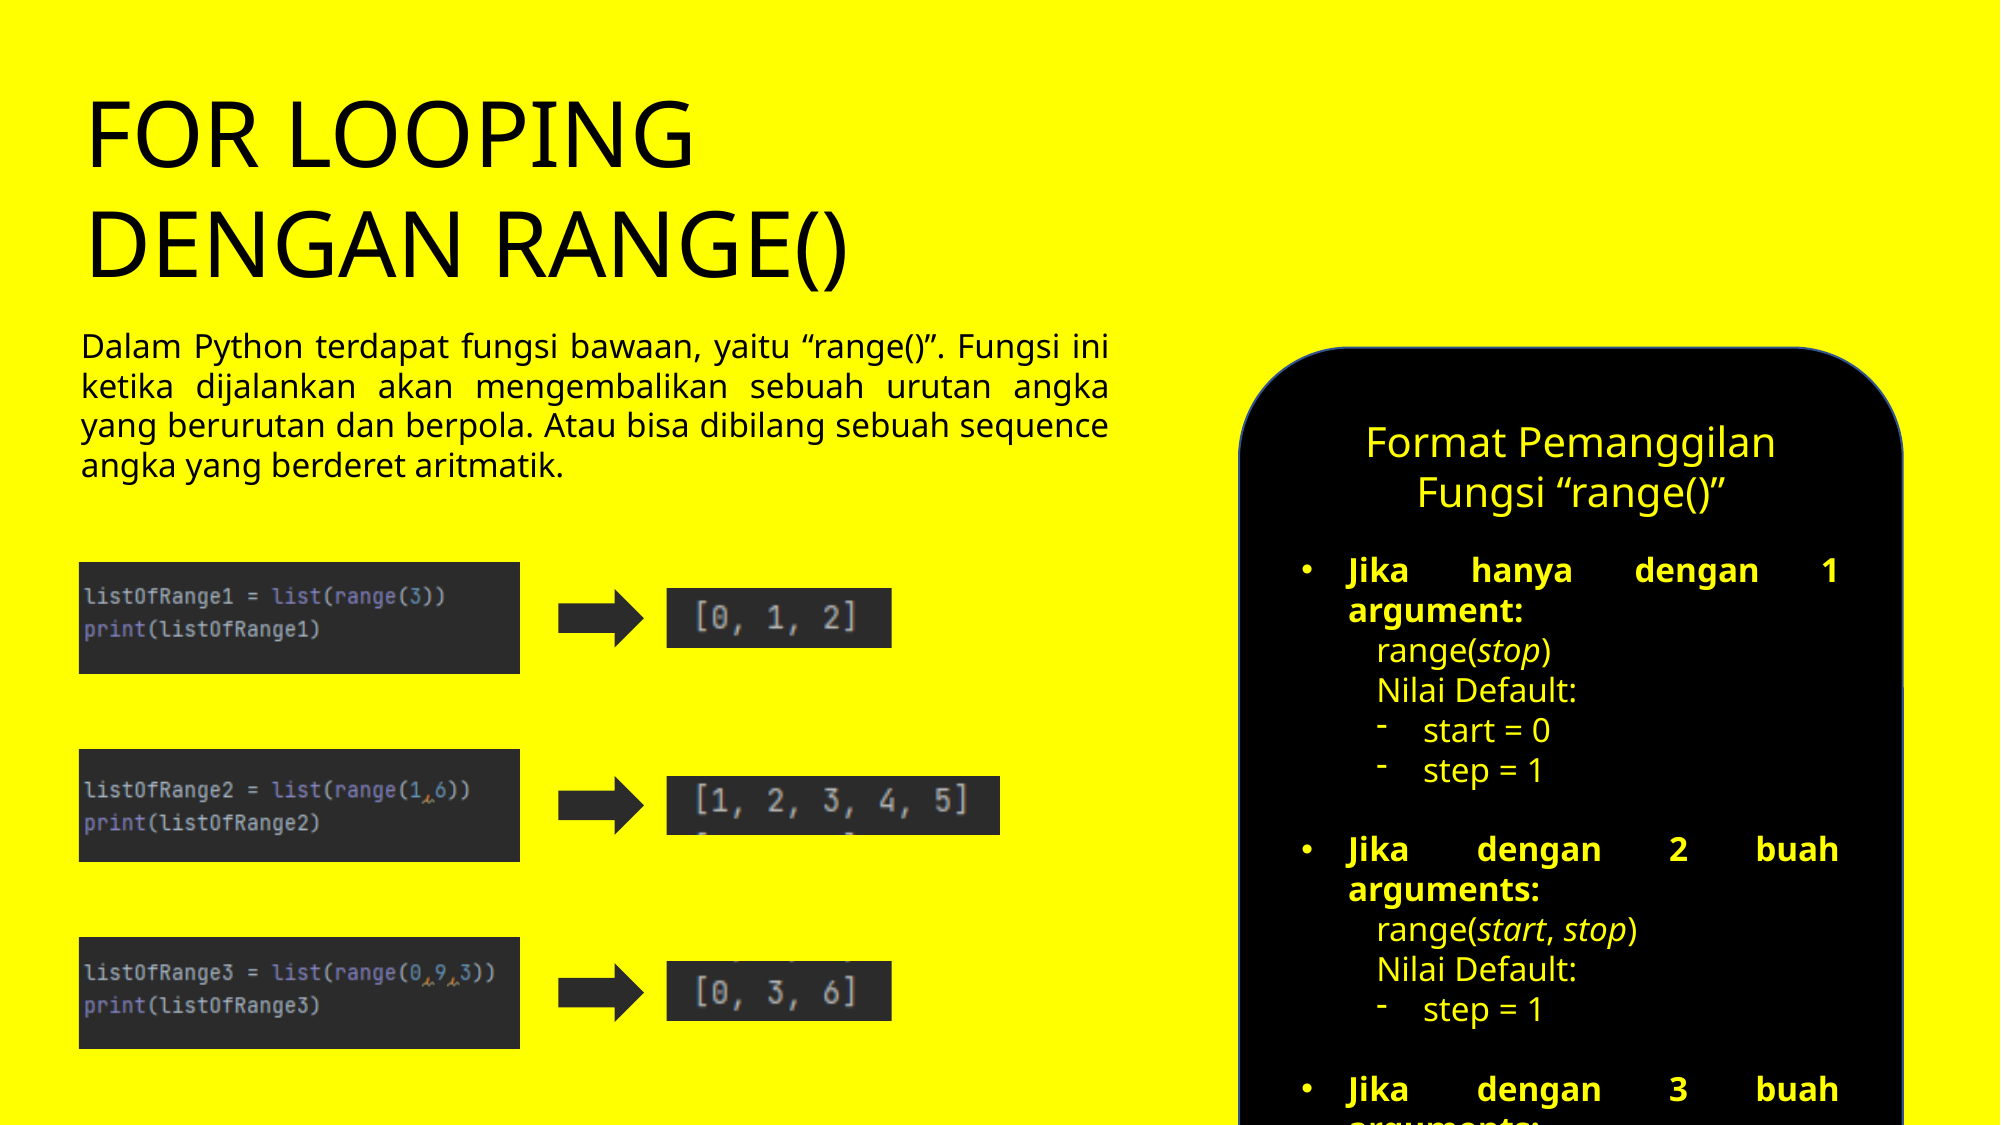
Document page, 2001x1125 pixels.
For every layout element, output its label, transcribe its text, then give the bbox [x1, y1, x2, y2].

text_box [557, 586, 646, 651]
text_box Dalam Python terdapat fungsi bawaan, yaitu “range()”. Fungsi ini ketika dijalankan akan mengembalikan sebuah urutan angka yang berurutan dan berpola. Atau bisa dibilang sebuah sequence angka yang berderet aritmatik. [66, 317, 1126, 492]
text_box [557, 960, 646, 1025]
picture [78, 562, 520, 674]
picture [666, 961, 892, 1021]
text_box Jika hanya dengan 1 argument: range(stop) Nilai Default: start = 0 step = 1 Jika dengan 2 buah arguments: range(start, stop) Nilai Default: step = 1 Jika dengan 3 buah arguments: range(start, stop, step) [1286, 541, 1856, 1125]
text_box Format Pemanggilan Fungsi “range()” [1350, 408, 1792, 523]
picture [666, 775, 1000, 835]
text_box [557, 773, 646, 838]
text_box FOR LOOPING DENGAN RANGE() [70, 68, 865, 303]
picture [78, 936, 520, 1049]
picture [666, 588, 892, 648]
picture [78, 749, 520, 862]
text_box [1238, 346, 1904, 1125]
